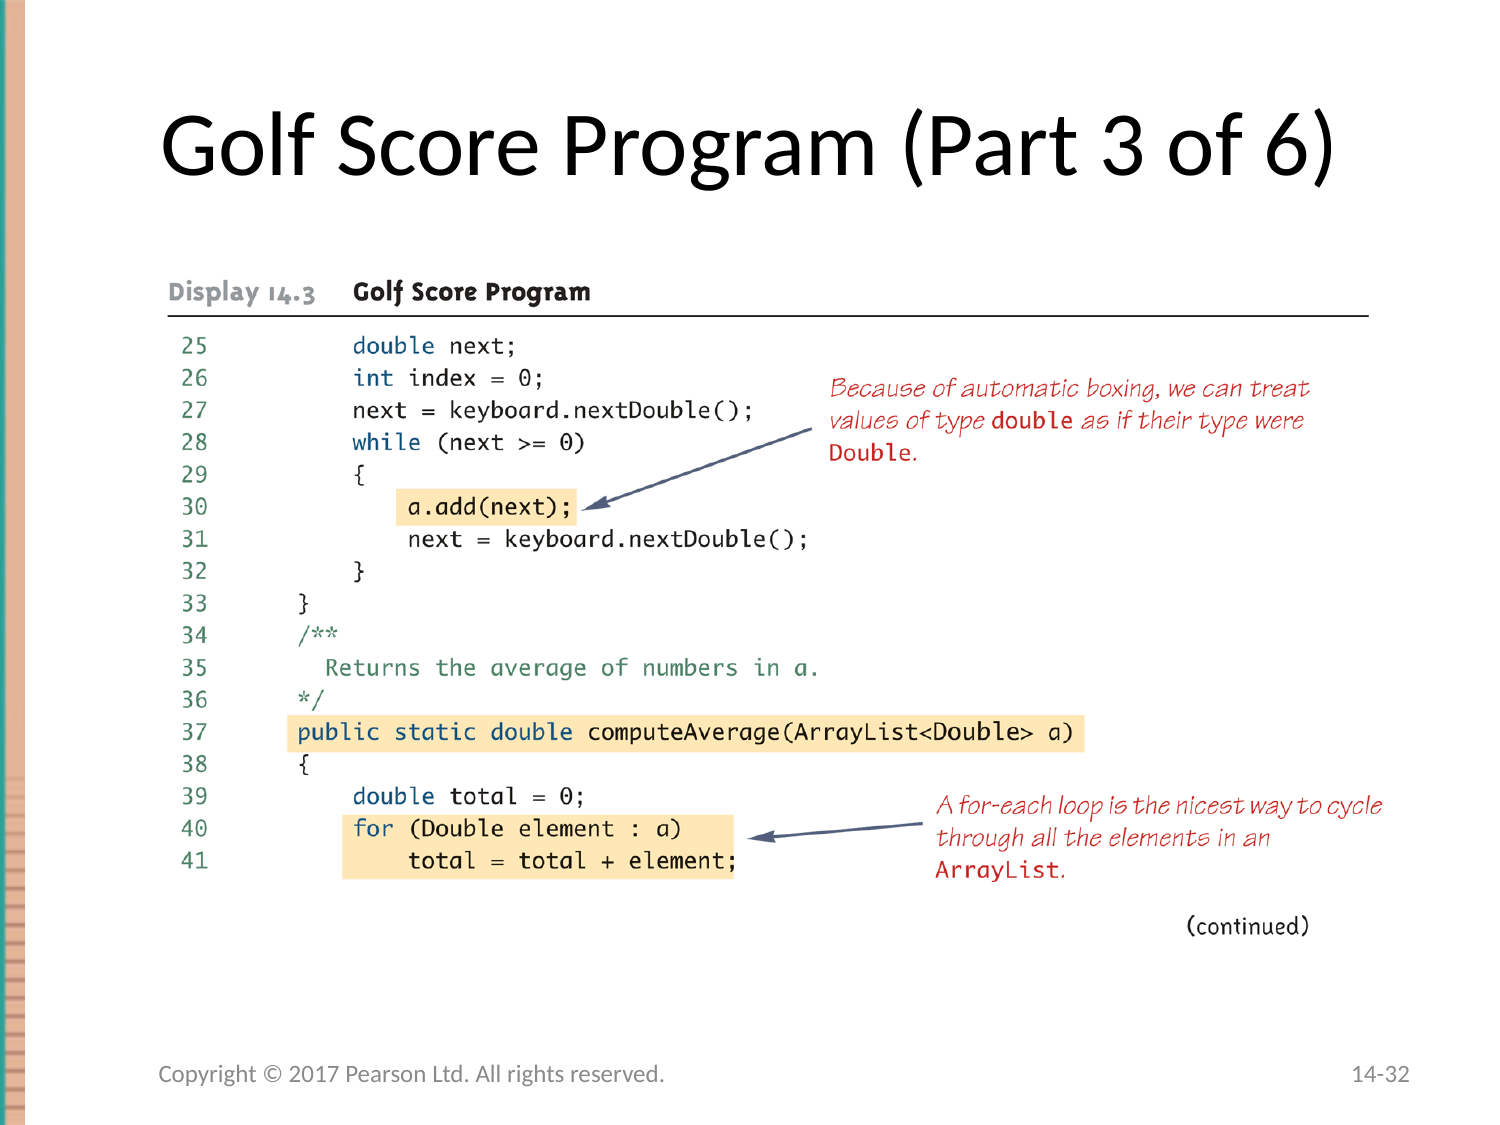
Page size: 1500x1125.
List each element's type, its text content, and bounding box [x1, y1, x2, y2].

picture [137, 262, 1413, 955]
title Golf Score Program (Part 3 of 6) [75, 45, 1425, 233]
slide_number 14-32 [1074, 1042, 1425, 1103]
footer Copyright © 2017 Pearson Ltd. All rights reserved. [75, 1042, 750, 1103]
picture [0, 0, 25, 1125]
